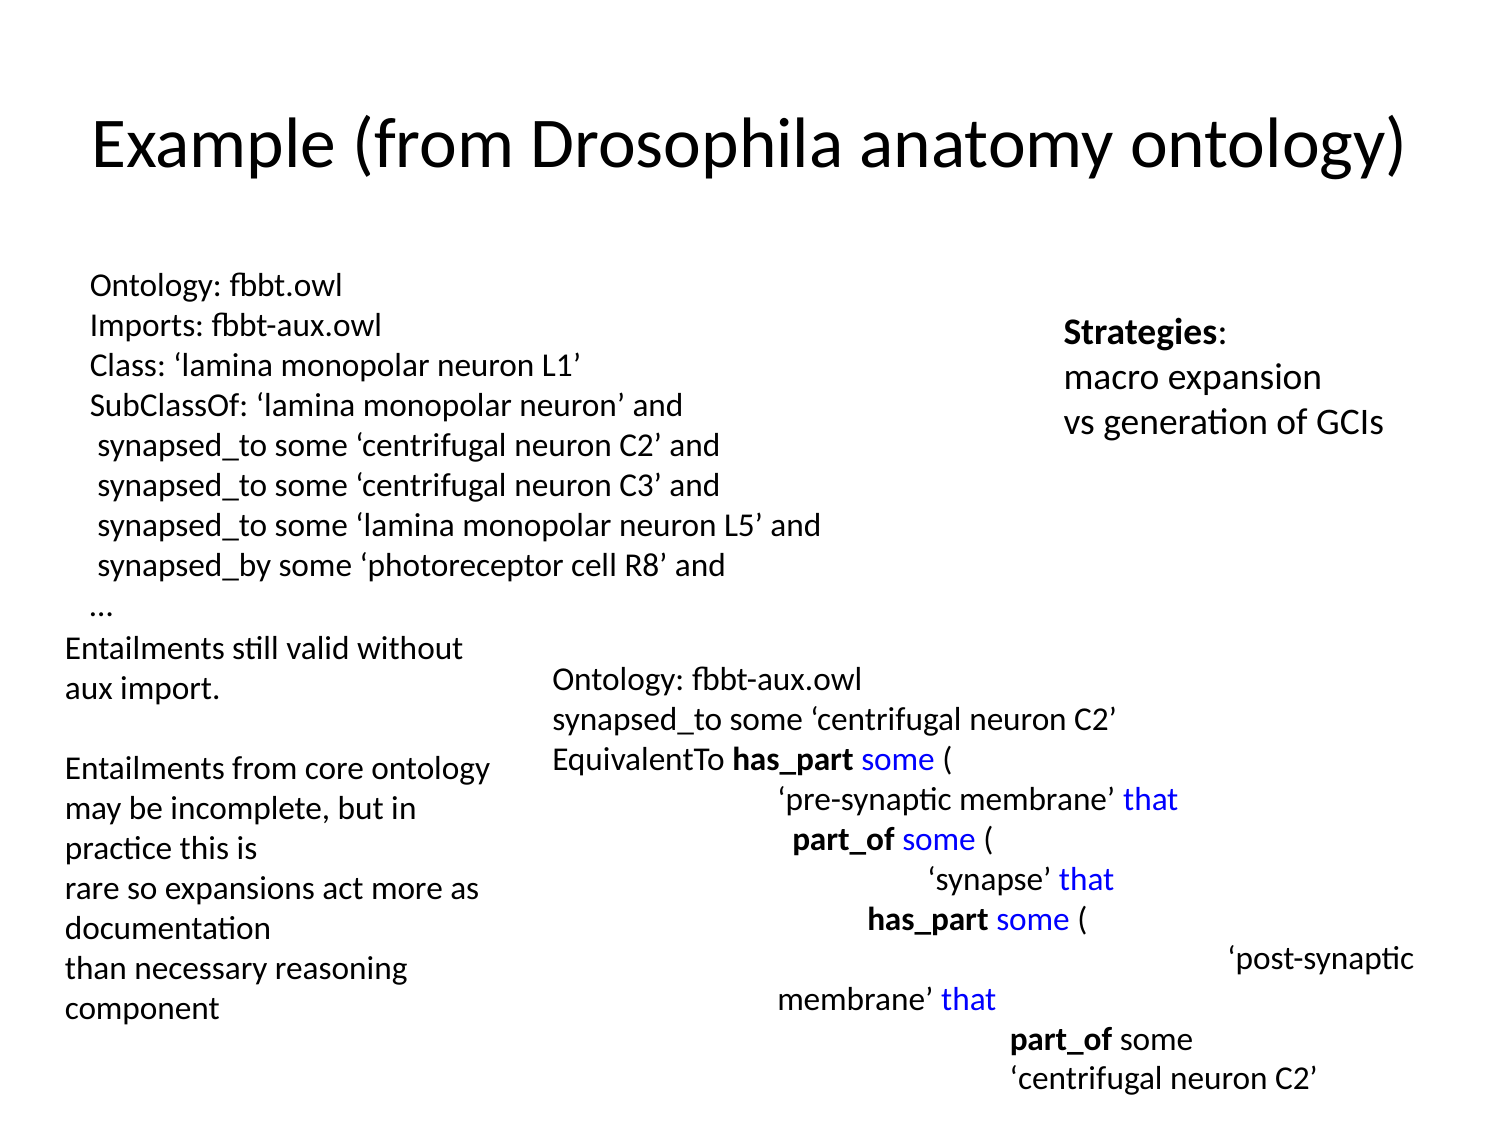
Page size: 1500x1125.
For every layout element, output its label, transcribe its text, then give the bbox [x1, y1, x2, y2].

text_box Ontology: fbbt.owl Imports: fbbt-aux.owl Class: ‘lamina monopolar neuron L1’ SubClassOf: ‘lamina monopolar neuron’ and synapsed_to some ‘centrifugal neuron C2’ and synapsed_to some ‘centrifugal neuron C3’ and synapsed_to some ‘lamina monopolar neuron L5’ and synapsed_by some ‘photoreceptor cell R8’ and … [75, 255, 1000, 710]
text_box Ontology: fbbt-aux.owl synapsed_to some ‘centrifugal neuron C2’ EquivalentTo has_part some ( ‘pre-synaptic membrane’ that part_of some ( ‘synapse’ that has_part some ( ‘post-synaptic membrane’ that part_of some ‘centrifugal neuron C2’ [537, 649, 1463, 1125]
title Example (from Drosophila anatomy ontology) [75, 45, 1425, 233]
text_box Entailments still valid without aux import. Entailments from core ontology may be incomplete, but in practice this is rare so expansions act more as documentation than necessary reasoning component [49, 619, 513, 1034]
text_box Strategies: macro expansion vs generation of GCIs [1048, 299, 1400, 450]
